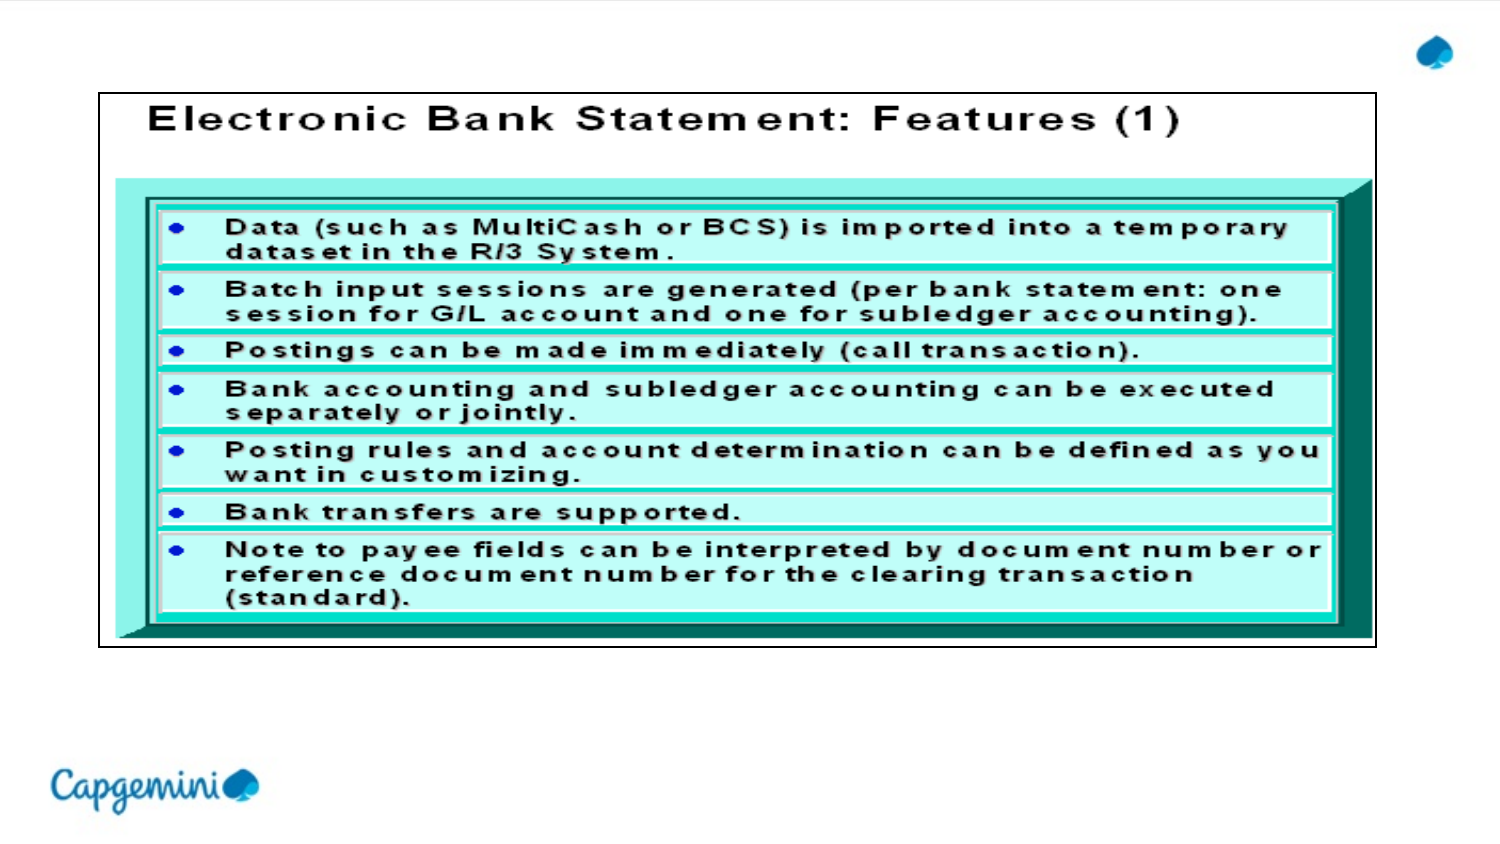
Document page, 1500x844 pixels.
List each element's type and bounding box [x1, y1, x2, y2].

picture [0, 0, 1500, 844]
title [56, 6, 1412, 99]
